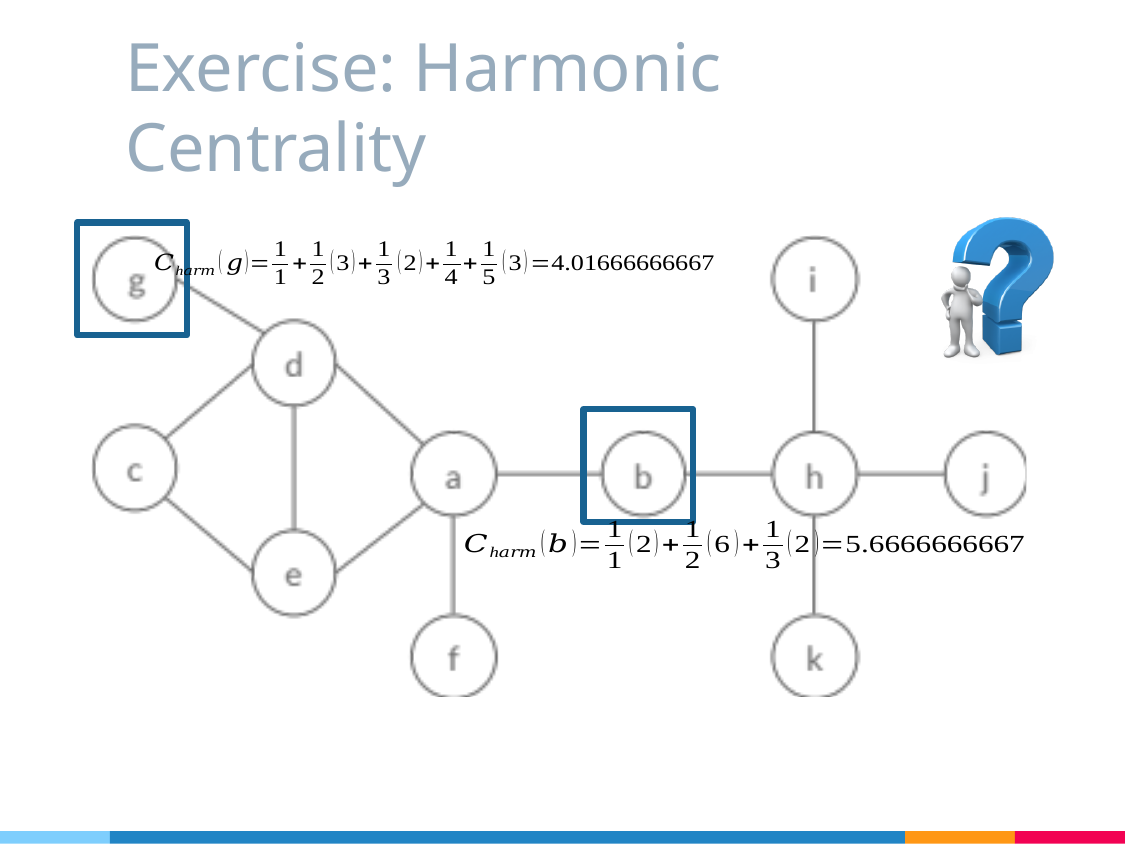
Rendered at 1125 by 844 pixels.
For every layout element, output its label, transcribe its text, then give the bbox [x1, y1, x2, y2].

title Exercise: Harmonic Centrality [109, 58, 1044, 200]
text_box [75, 220, 189, 337]
picture [91, 199, 1079, 697]
